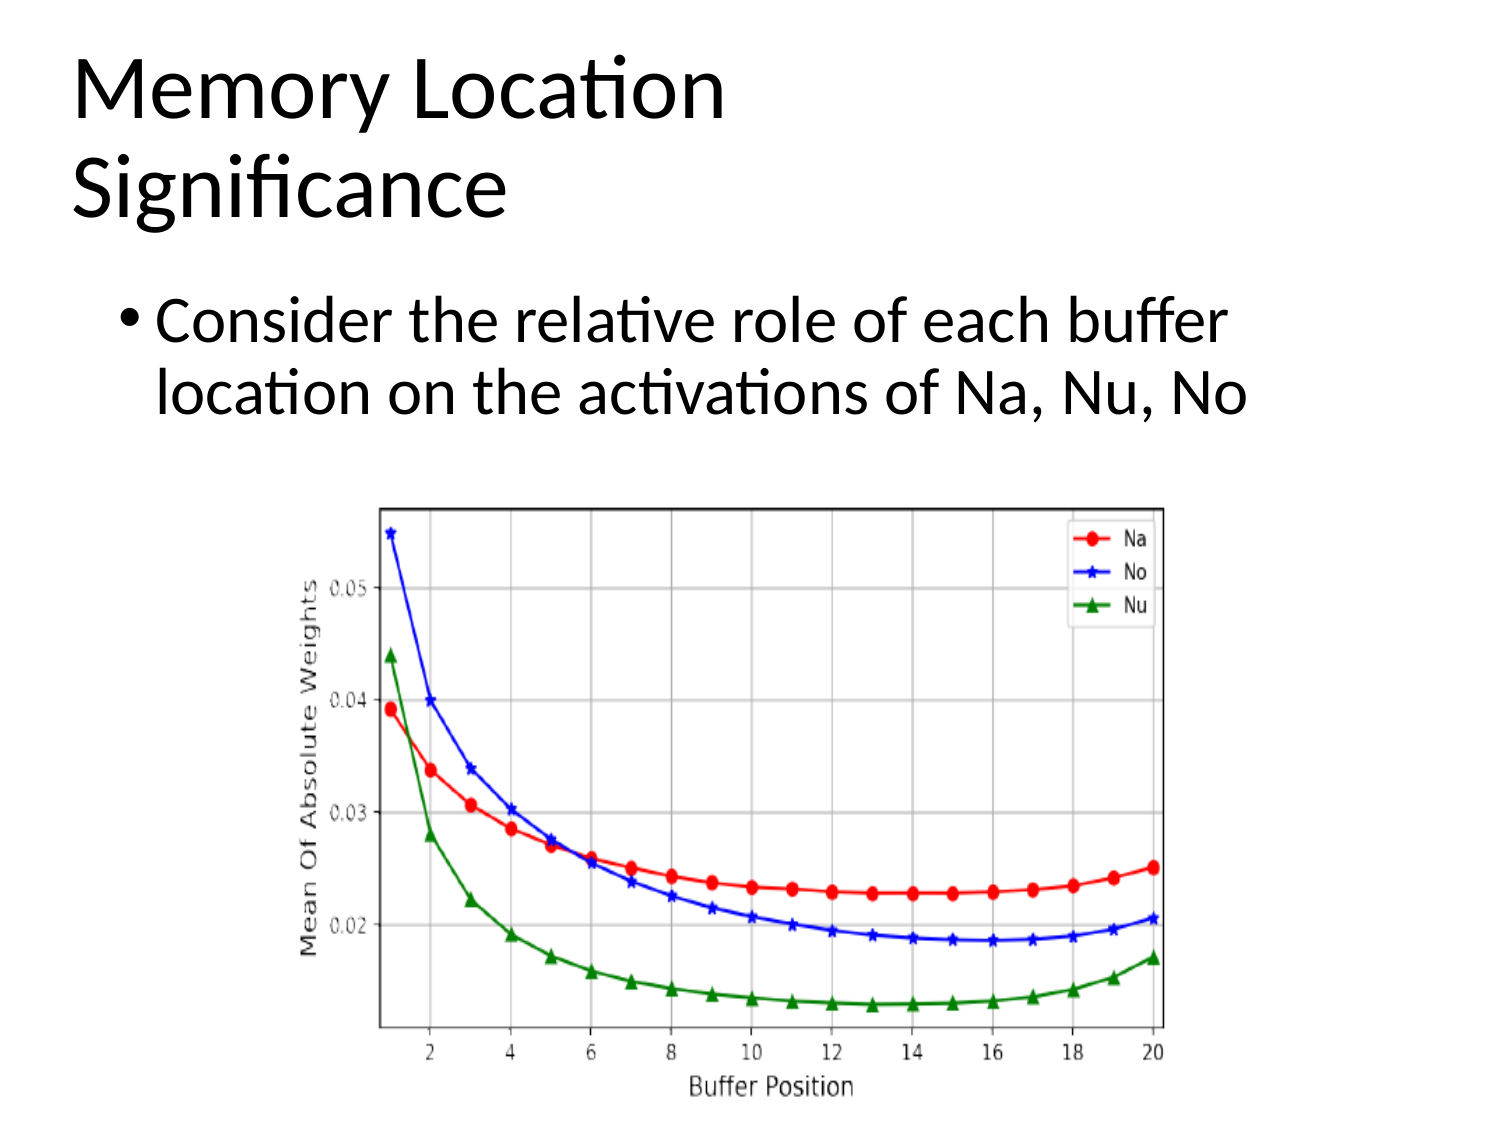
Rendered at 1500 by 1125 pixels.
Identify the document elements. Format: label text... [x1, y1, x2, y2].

title Memory Location Significance [56, 45, 1069, 233]
list Consider the relative role of each buffer location on the activations of Na, Nu, No [103, 277, 1397, 992]
picture [249, 438, 1251, 1125]
